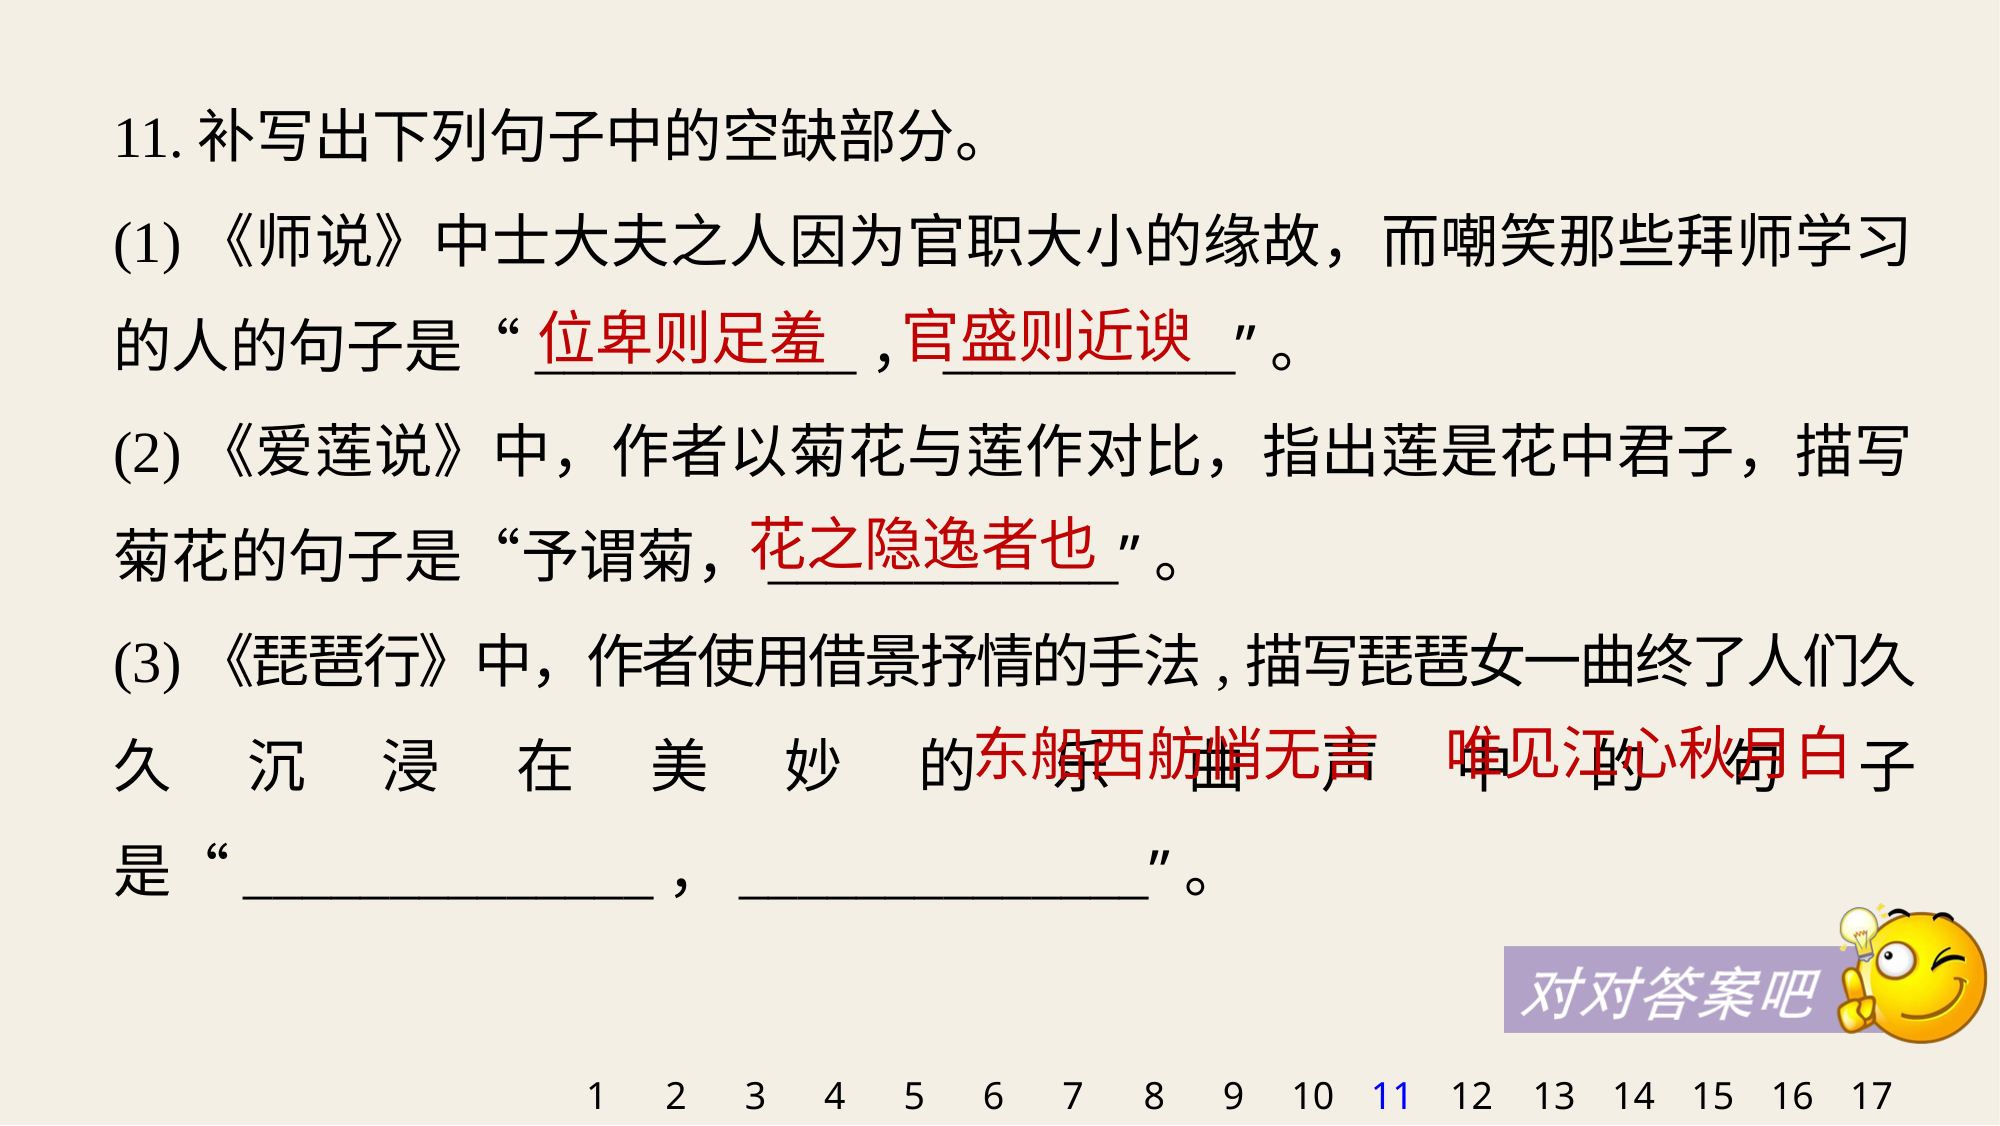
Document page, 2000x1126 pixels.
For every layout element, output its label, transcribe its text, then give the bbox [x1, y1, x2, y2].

text_box 花之隐逸者也 [728, 455, 1142, 588]
text_box 14 [1601, 1067, 1667, 1126]
text_box 11 [1359, 1046, 1425, 1126]
text_box 11.补写出下列句子中的空缺部分。 (1)《师说》中士大夫之人因为官职大小的缘故，而嘲笑那些拜师学习的人的句子是“___________，__________”。 (2)《爱莲说》中，作者以菊花与莲作对比，指出莲是花中君子，描写菊花的句子是“予谓菊，____________”。 (3)《琵琶行》中，作者使用借景抒情的手法,描写琵琶女一曲终了人们久久沉浸在美妙的乐曲声中的句子是“______________，______________”。 [93, 54, 1933, 915]
text_box 3 [723, 1046, 788, 1126]
text_box 8 [1121, 1046, 1187, 1126]
text_box 13 [1521, 1067, 1587, 1126]
text_box 4 [802, 1046, 868, 1126]
text_box 12 [1439, 1046, 1505, 1126]
text_box 官盛则近谀 [881, 246, 1318, 379]
text_box 15 [1680, 1067, 1746, 1126]
text_box 位卑则足羞 [517, 248, 860, 381]
picture [1483, 902, 1988, 1059]
text_box 东船西舫悄无言 [952, 665, 1439, 798]
text_box 10 [1280, 1046, 1346, 1126]
text_box 唯见江心秋月白 [1425, 664, 1898, 797]
text_box 7 [1040, 1046, 1106, 1126]
text_box 2 [643, 1046, 709, 1126]
text_box 9 [1201, 1046, 1267, 1126]
text_box 6 [961, 1046, 1027, 1126]
text_box 17 [1839, 1067, 1905, 1126]
text_box 16 [1759, 1067, 1825, 1126]
text_box 5 [881, 1046, 947, 1126]
text_box 1 [564, 1046, 630, 1126]
